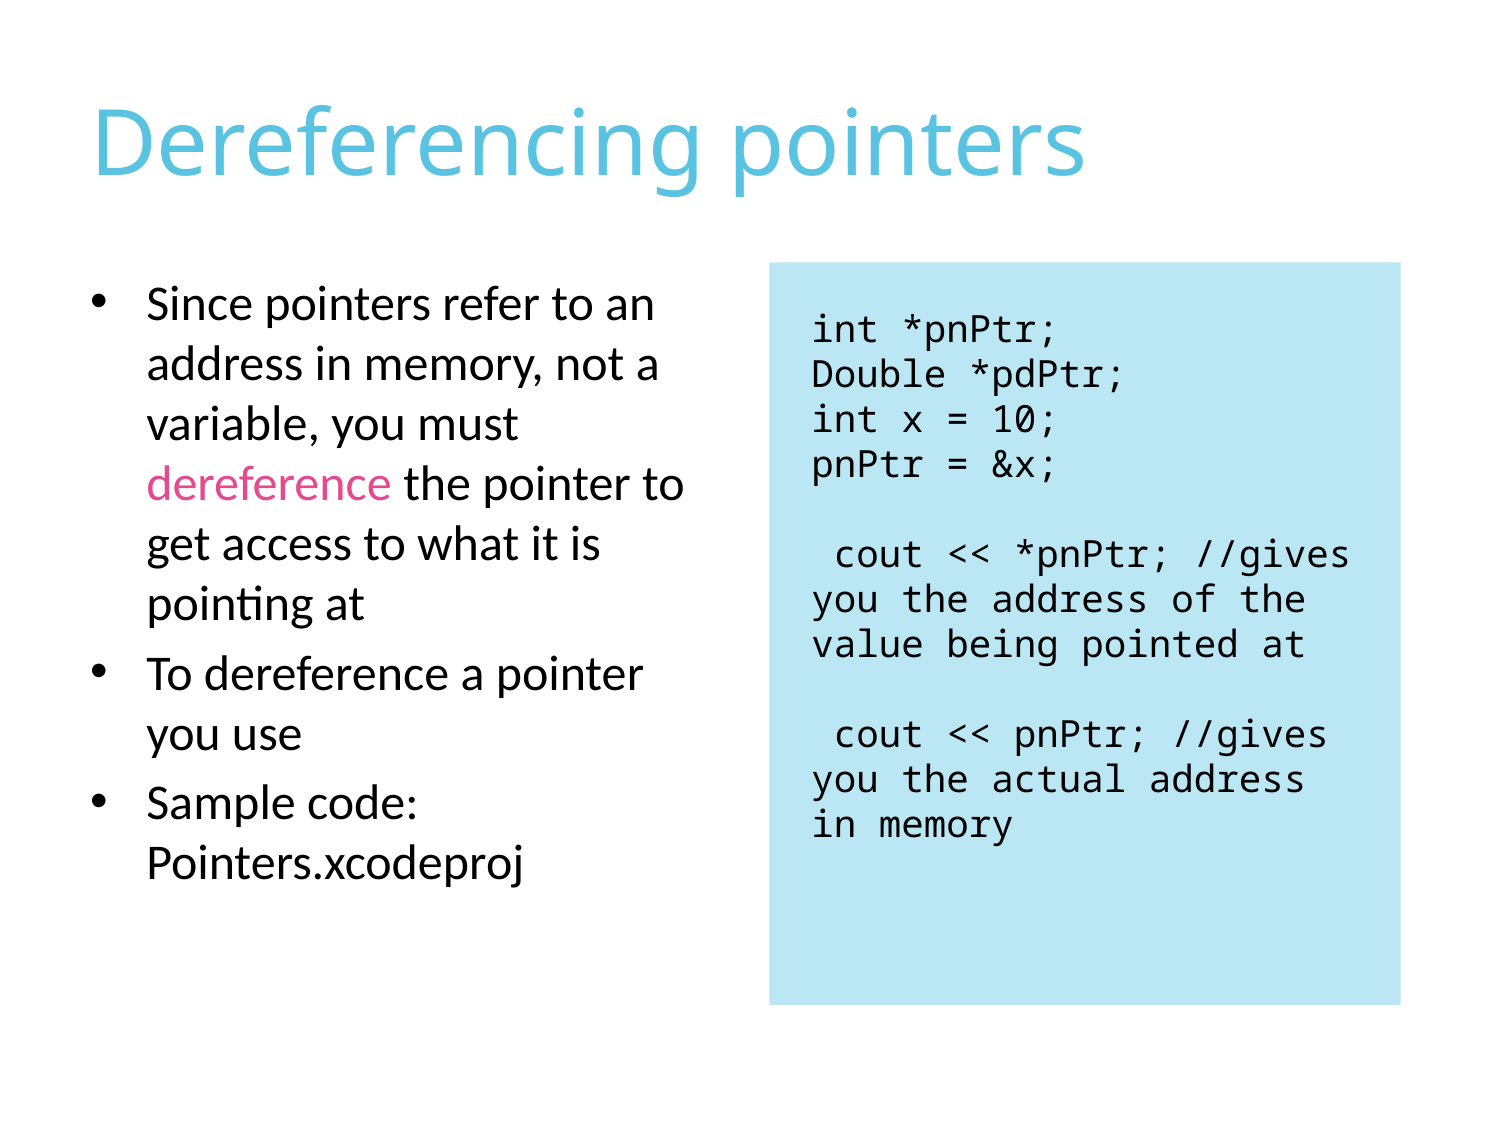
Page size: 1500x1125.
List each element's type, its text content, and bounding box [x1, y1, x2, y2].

title Dereferencing pointers [75, 45, 1425, 233]
list Since pointers refer to an address in memory, not a variable, you must dereference the pointer to get access to what it is pointing at To dereference a pointer you use Sample code: Pointers.xcodeproj [75, 262, 707, 1005]
text_box int *pnPtr; Double *pdPtr; int x = 10; pnPtr = &x; cout << *pnPtr; //gives you the address of the value being pointed at cout << pnPtr; //gives you the actual address in memory [796, 297, 1377, 943]
